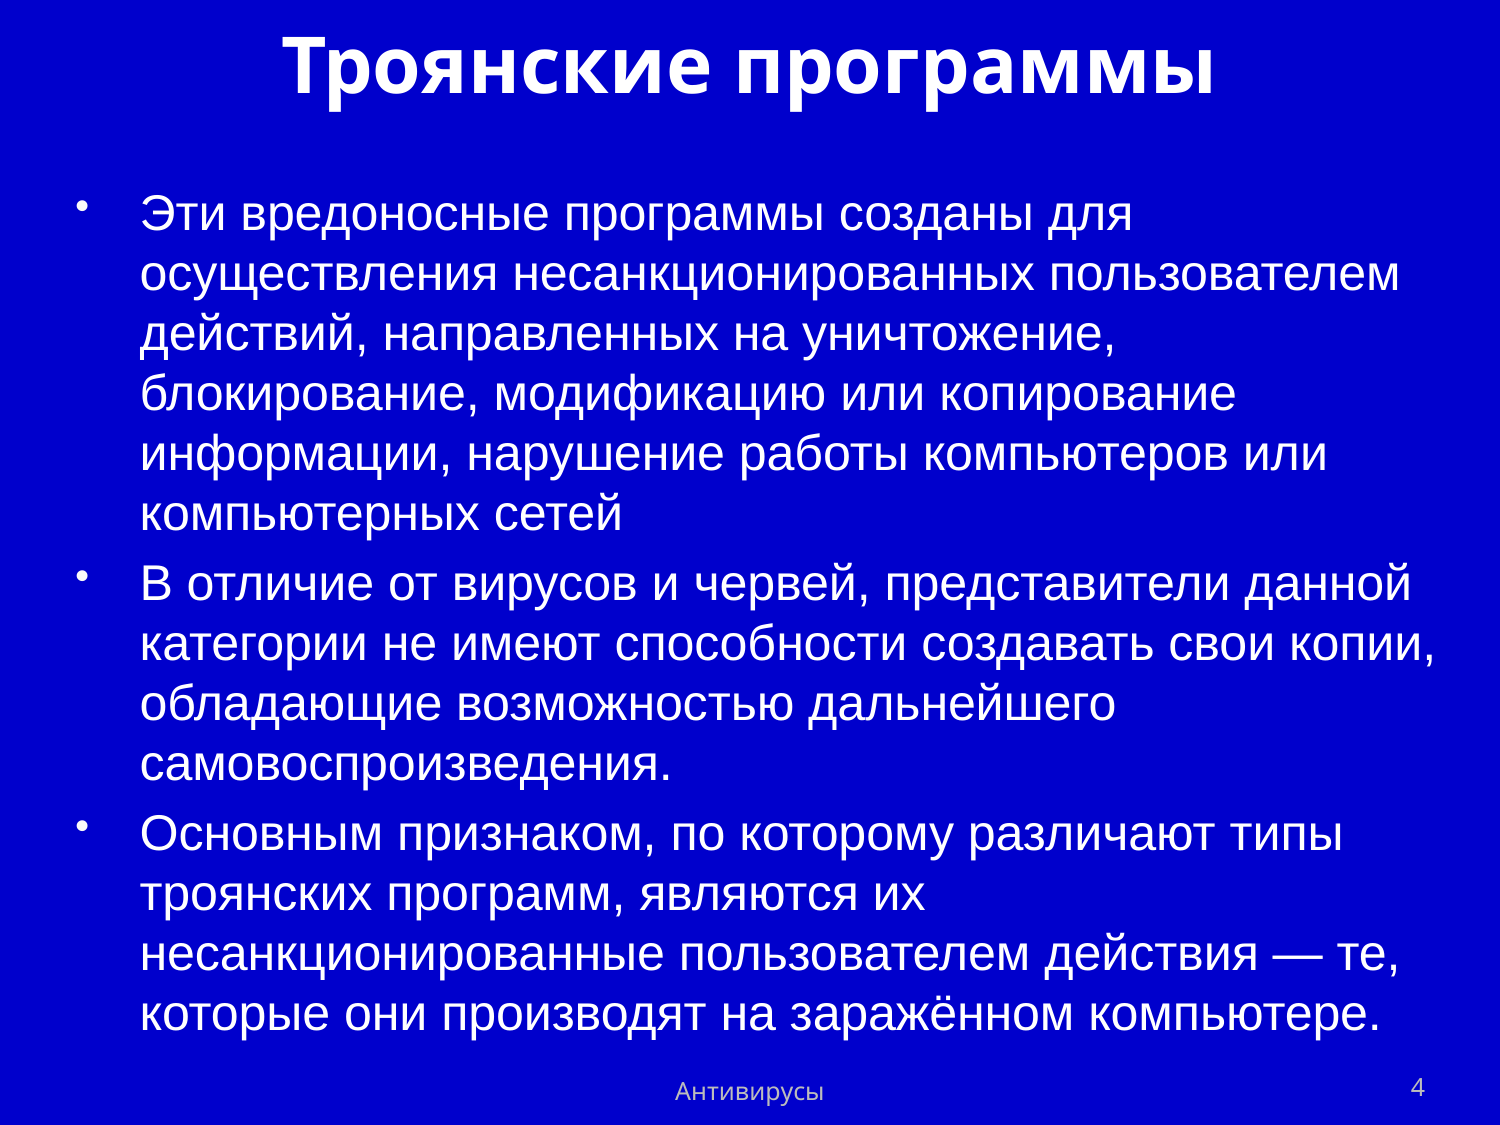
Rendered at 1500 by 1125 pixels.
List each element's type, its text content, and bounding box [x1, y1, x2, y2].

list Эти вредоносные программы созданы для осуществления несанкционированных пользователем действий, направленных на уничтожение, блокирование, модификацию или копирование информации, нарушение работы компьютеров или компьютерных сетей В отличие от вирусов и червей, представители данной категории не имеют способности создавать свои копии, обладающие возможностью дальнейшего самовоспроизведения. Основным признаком, по которому различают типы троянских программ, являются их несанкционированные пользователем действия — те, которые они производят на заражённом компьютере. [41, 172, 1459, 1053]
title Троянские программы [75, 7, 1425, 118]
footer Антивирусы [512, 1052, 988, 1113]
slide_number 4 [1299, 1052, 1425, 1113]
